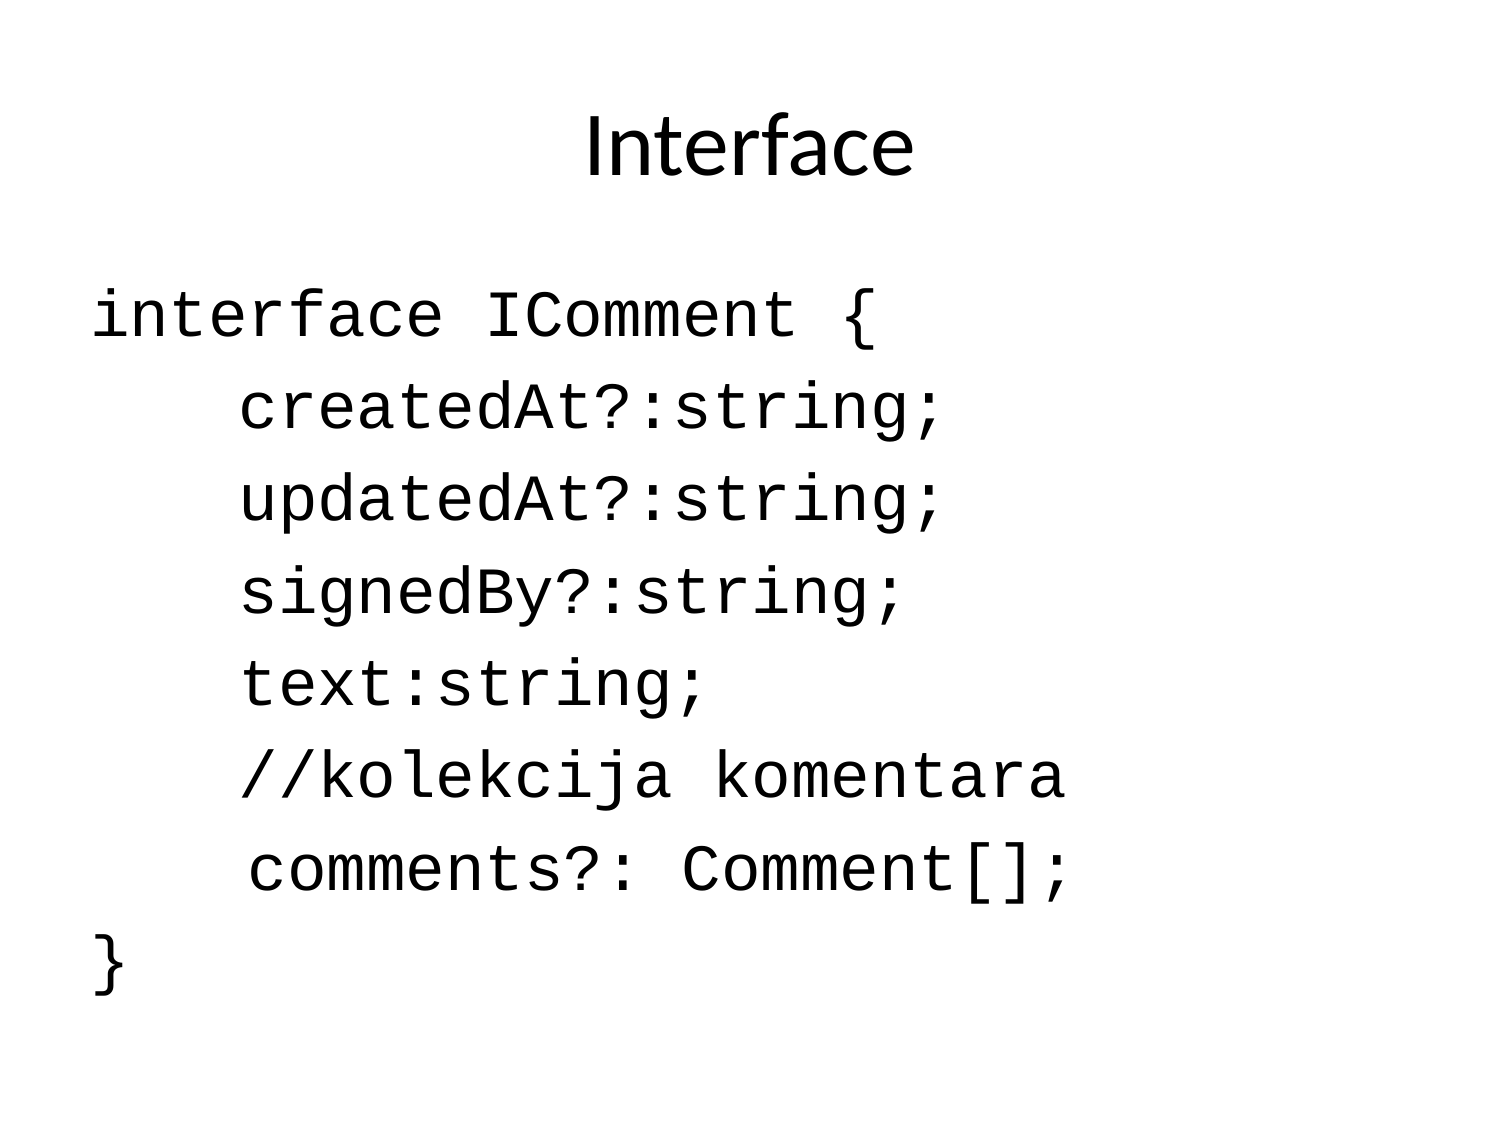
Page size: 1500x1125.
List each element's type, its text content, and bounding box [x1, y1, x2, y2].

title Interface [75, 45, 1425, 233]
list interface IComment { createdAt?:string; updatedAt?:string; signedBy?:string; text:string; //kolekcija komentara comments?: Comment[]; } [75, 262, 1425, 1005]
